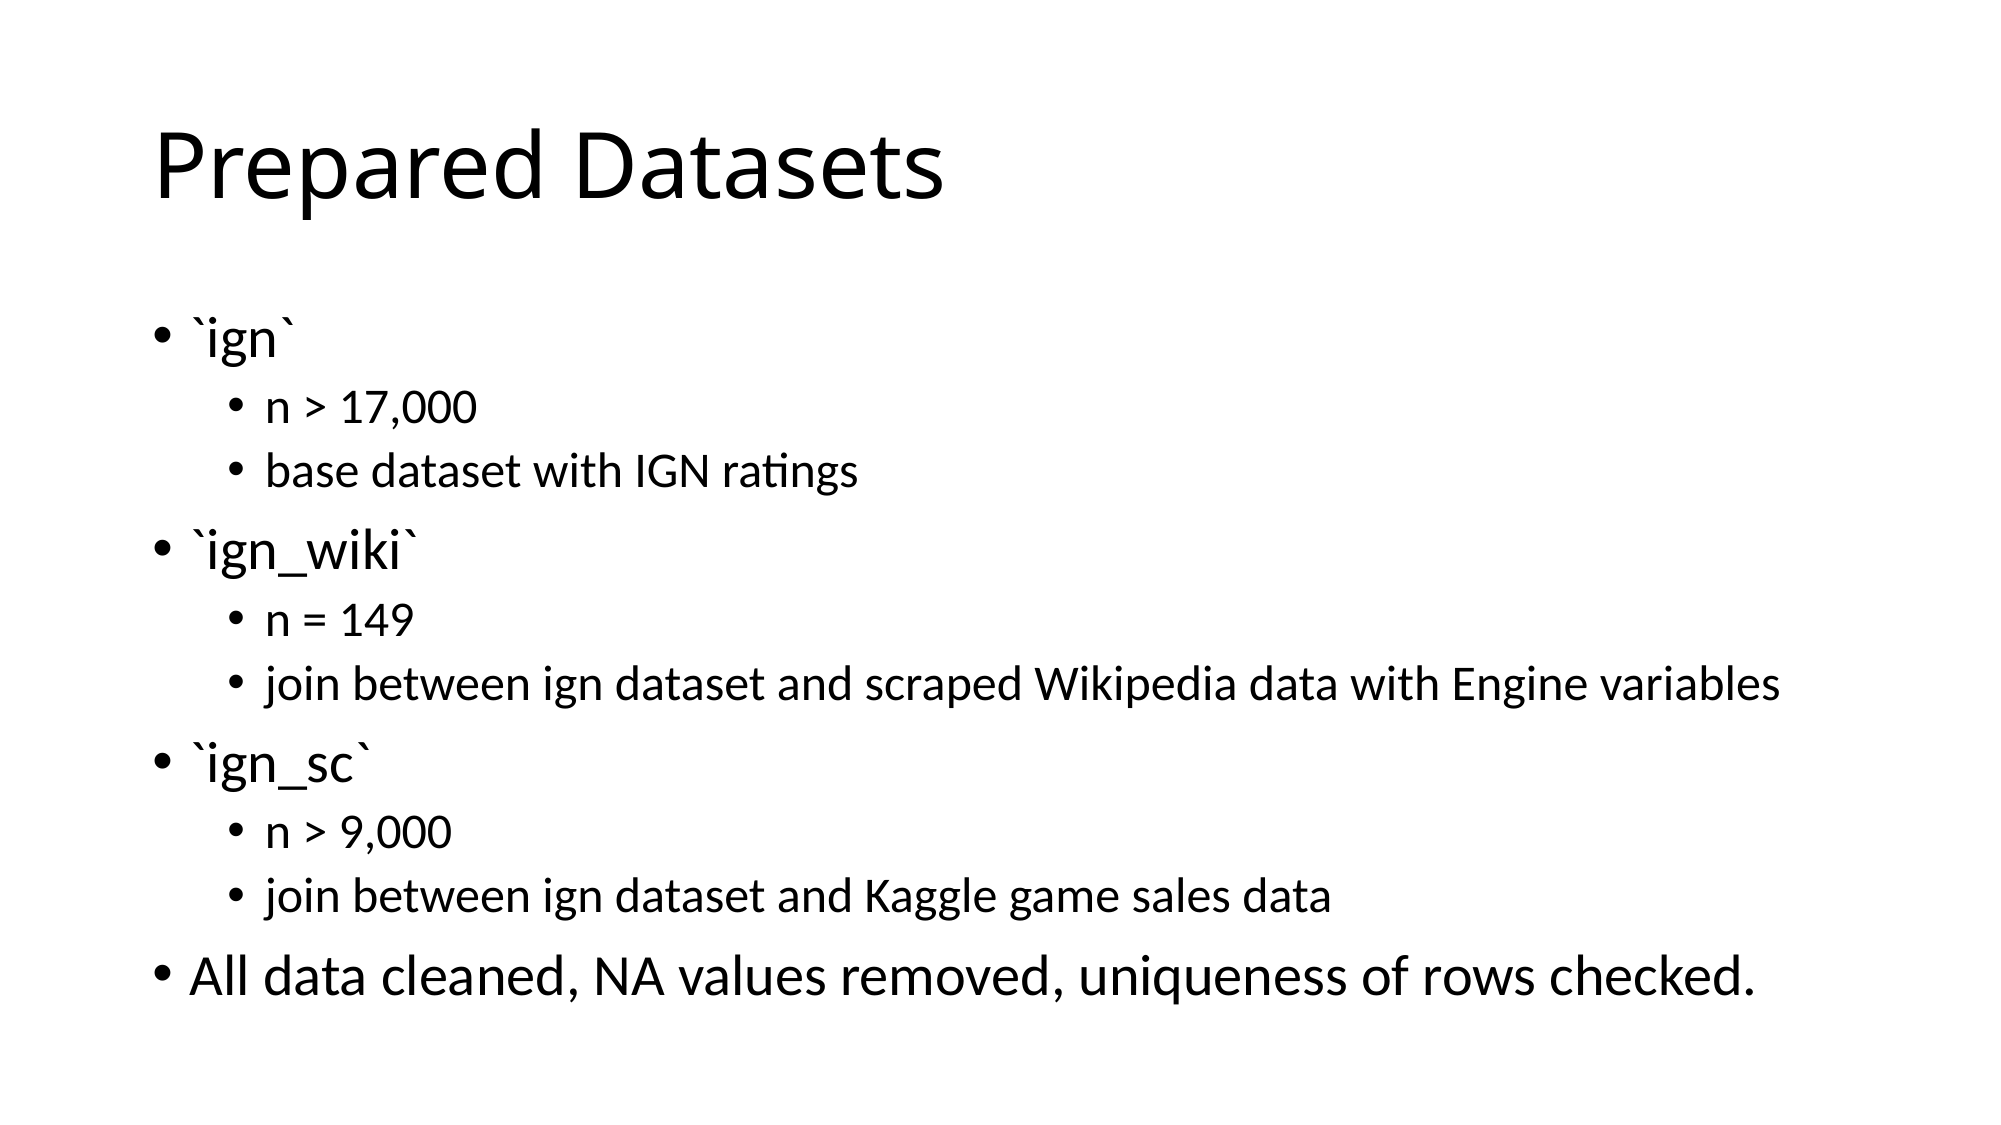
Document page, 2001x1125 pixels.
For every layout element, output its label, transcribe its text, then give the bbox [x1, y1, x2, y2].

list `ign` n > 17,000 base dataset with IGN ratings `ign_wiki` n = 149 join between ign dataset and scraped Wikipedia data with Engine variables `ign_sc` n > 9,000 join between ign dataset and Kaggle game sales data All data cleaned, NA values removed, uniqueness of rows checked. [137, 299, 1863, 1096]
title Prepared Datasets [137, 59, 1863, 278]
